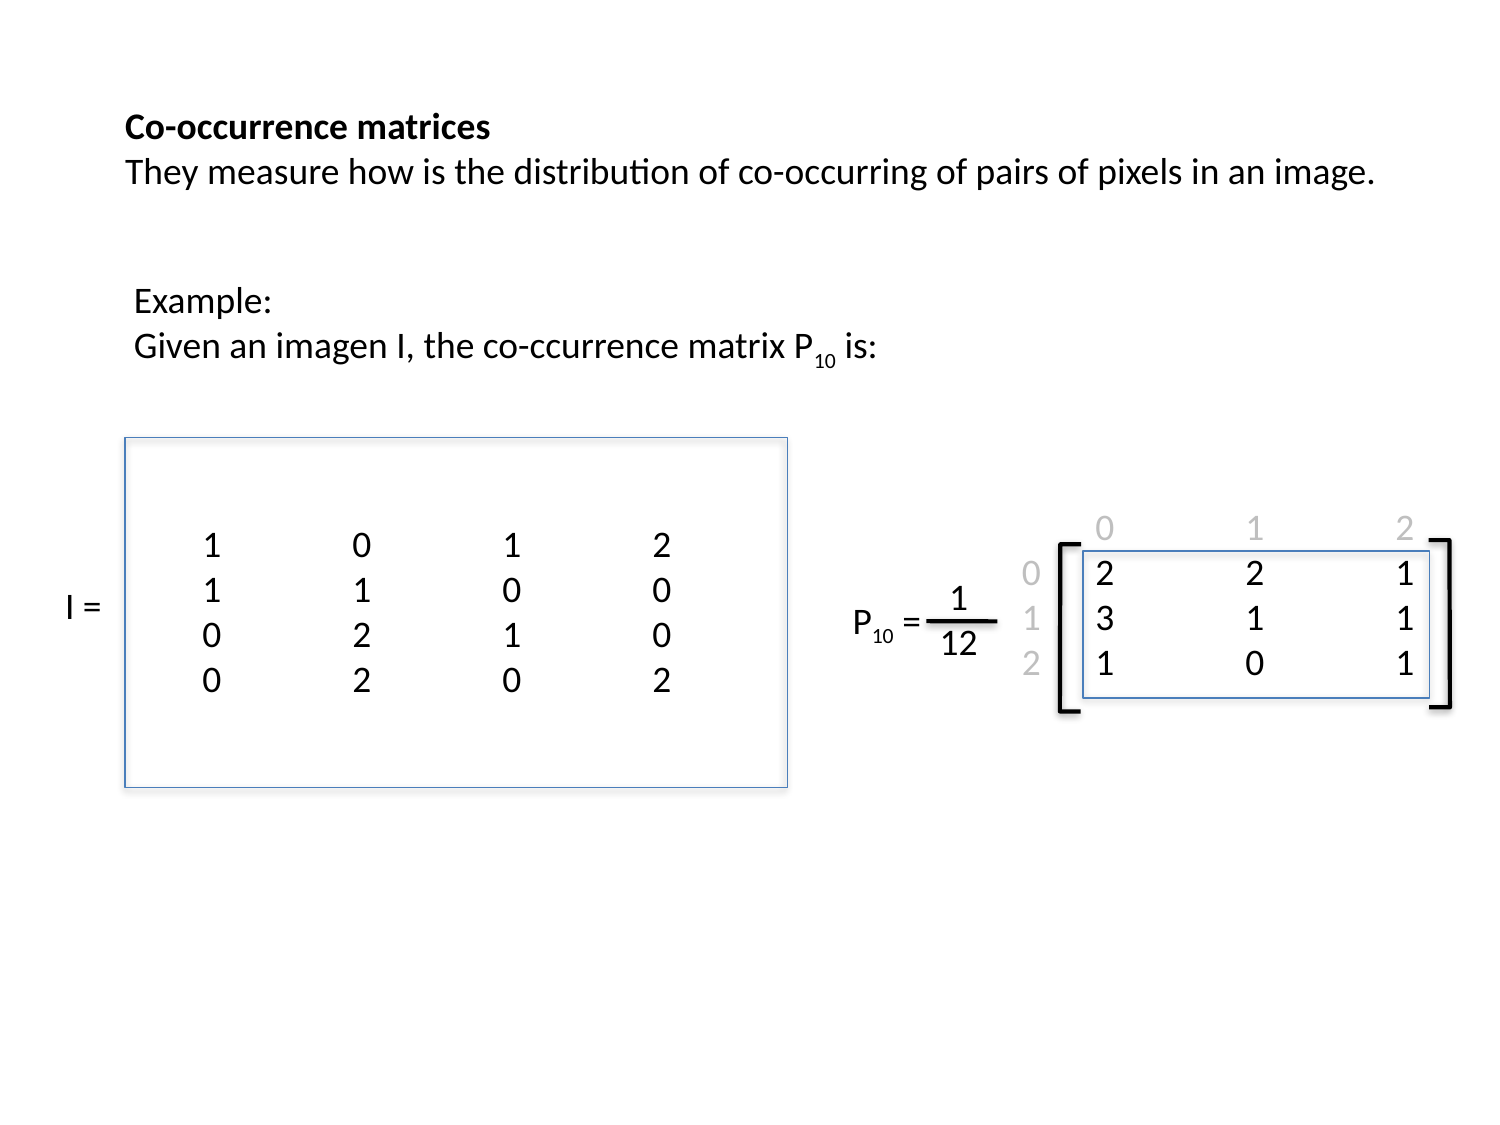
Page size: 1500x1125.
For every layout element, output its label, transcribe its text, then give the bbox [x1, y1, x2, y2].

text_box [1428, 538, 1453, 710]
text_box P10 = [837, 589, 918, 656]
text_box [124, 437, 788, 788]
text_box 0 1 2 0 2 2 1 1 3 1 1 2 1 0 1 [930, 495, 1494, 736]
text_box Example: Given an imagen I, the co-ccurrence matrix P10 is: [119, 268, 893, 380]
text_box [924, 565, 998, 672]
text_box [1084, 550, 1423, 699]
text_box I = [50, 574, 117, 635]
text_box Co-occurrence matrices They measure how is the distribution of co-occurring of pairs of pixels in an image. [110, 94, 1398, 200]
text_box [1057, 542, 1082, 714]
